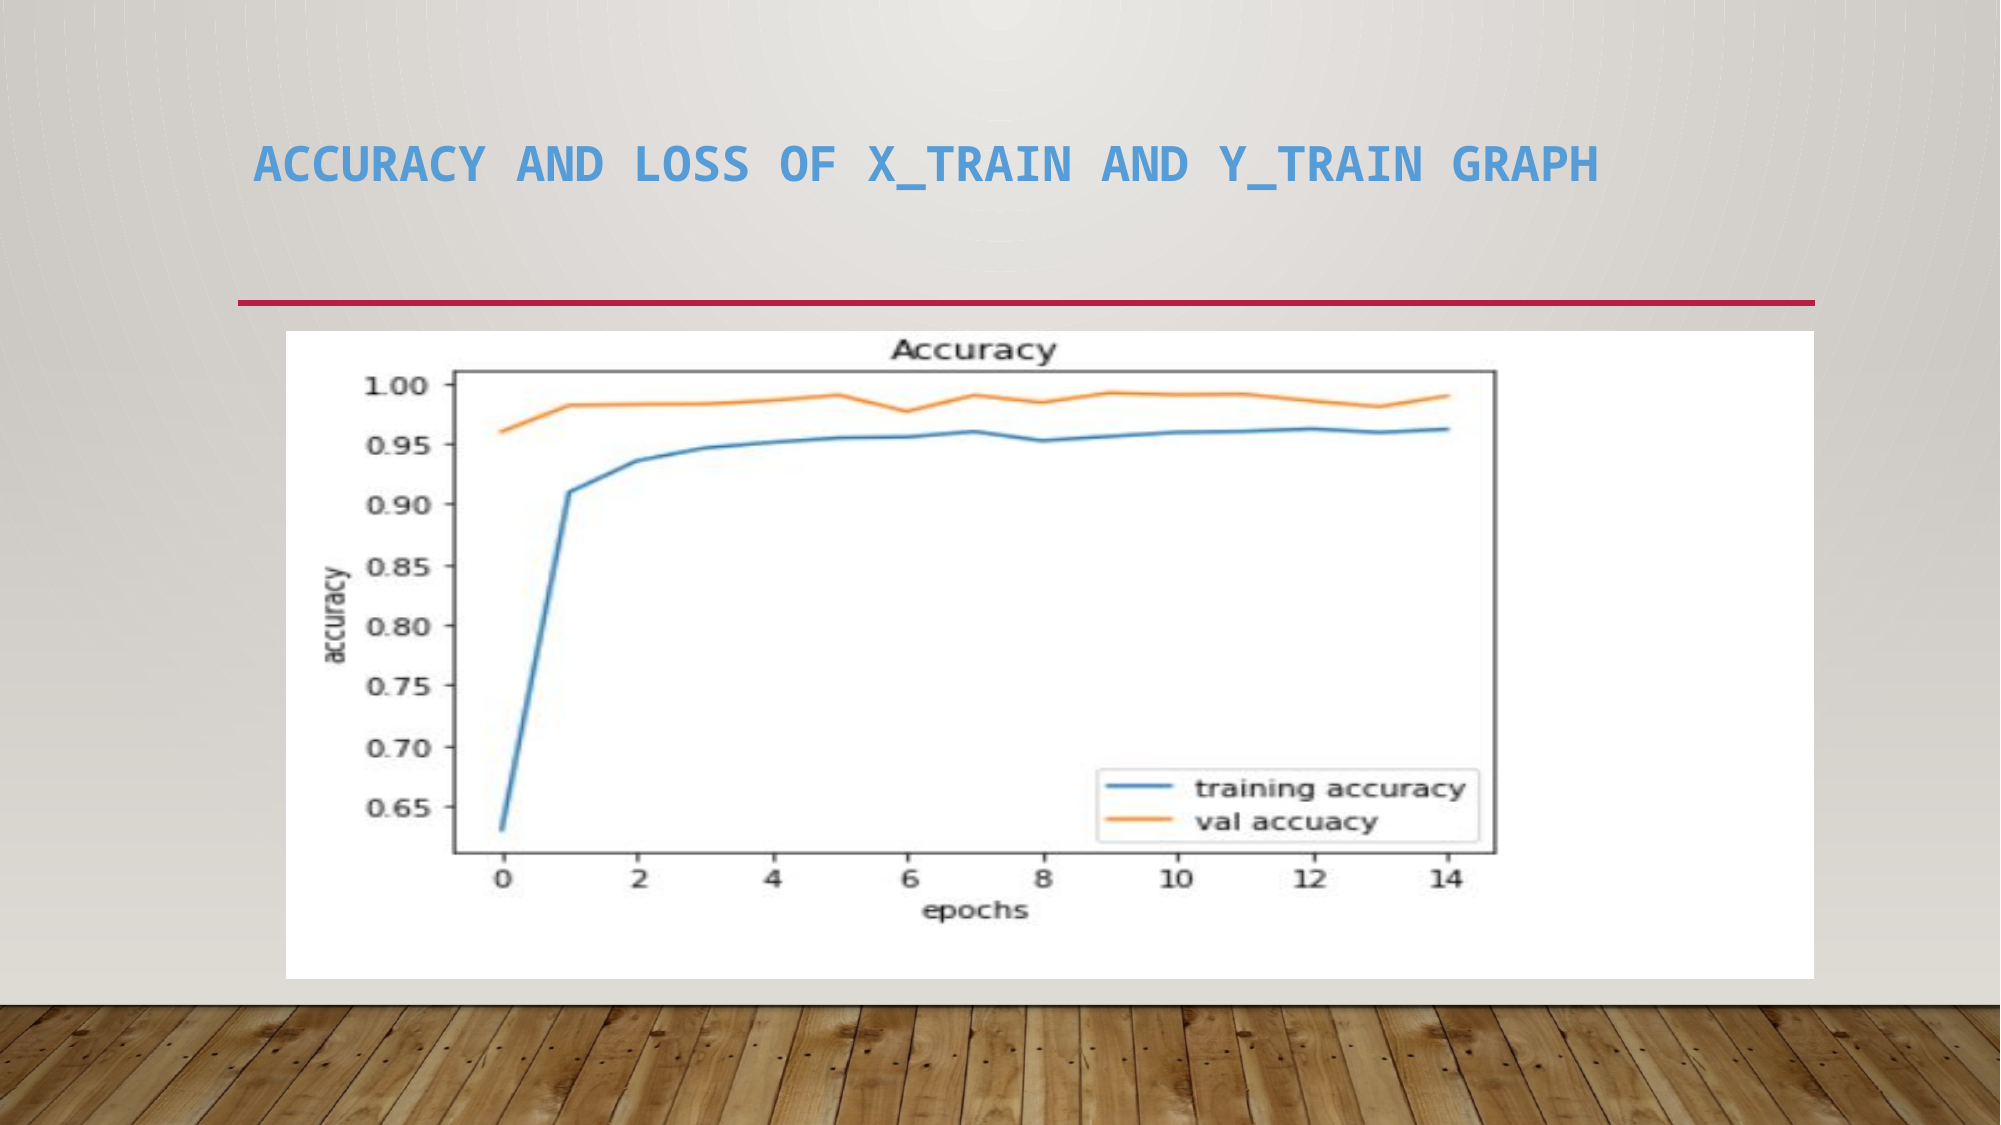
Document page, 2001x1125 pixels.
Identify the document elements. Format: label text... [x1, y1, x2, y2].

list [286, 331, 1814, 979]
picture [0, 1005, 2000, 1125]
title Accuracy and Loss of x_train and y_train graph [238, 131, 1814, 260]
